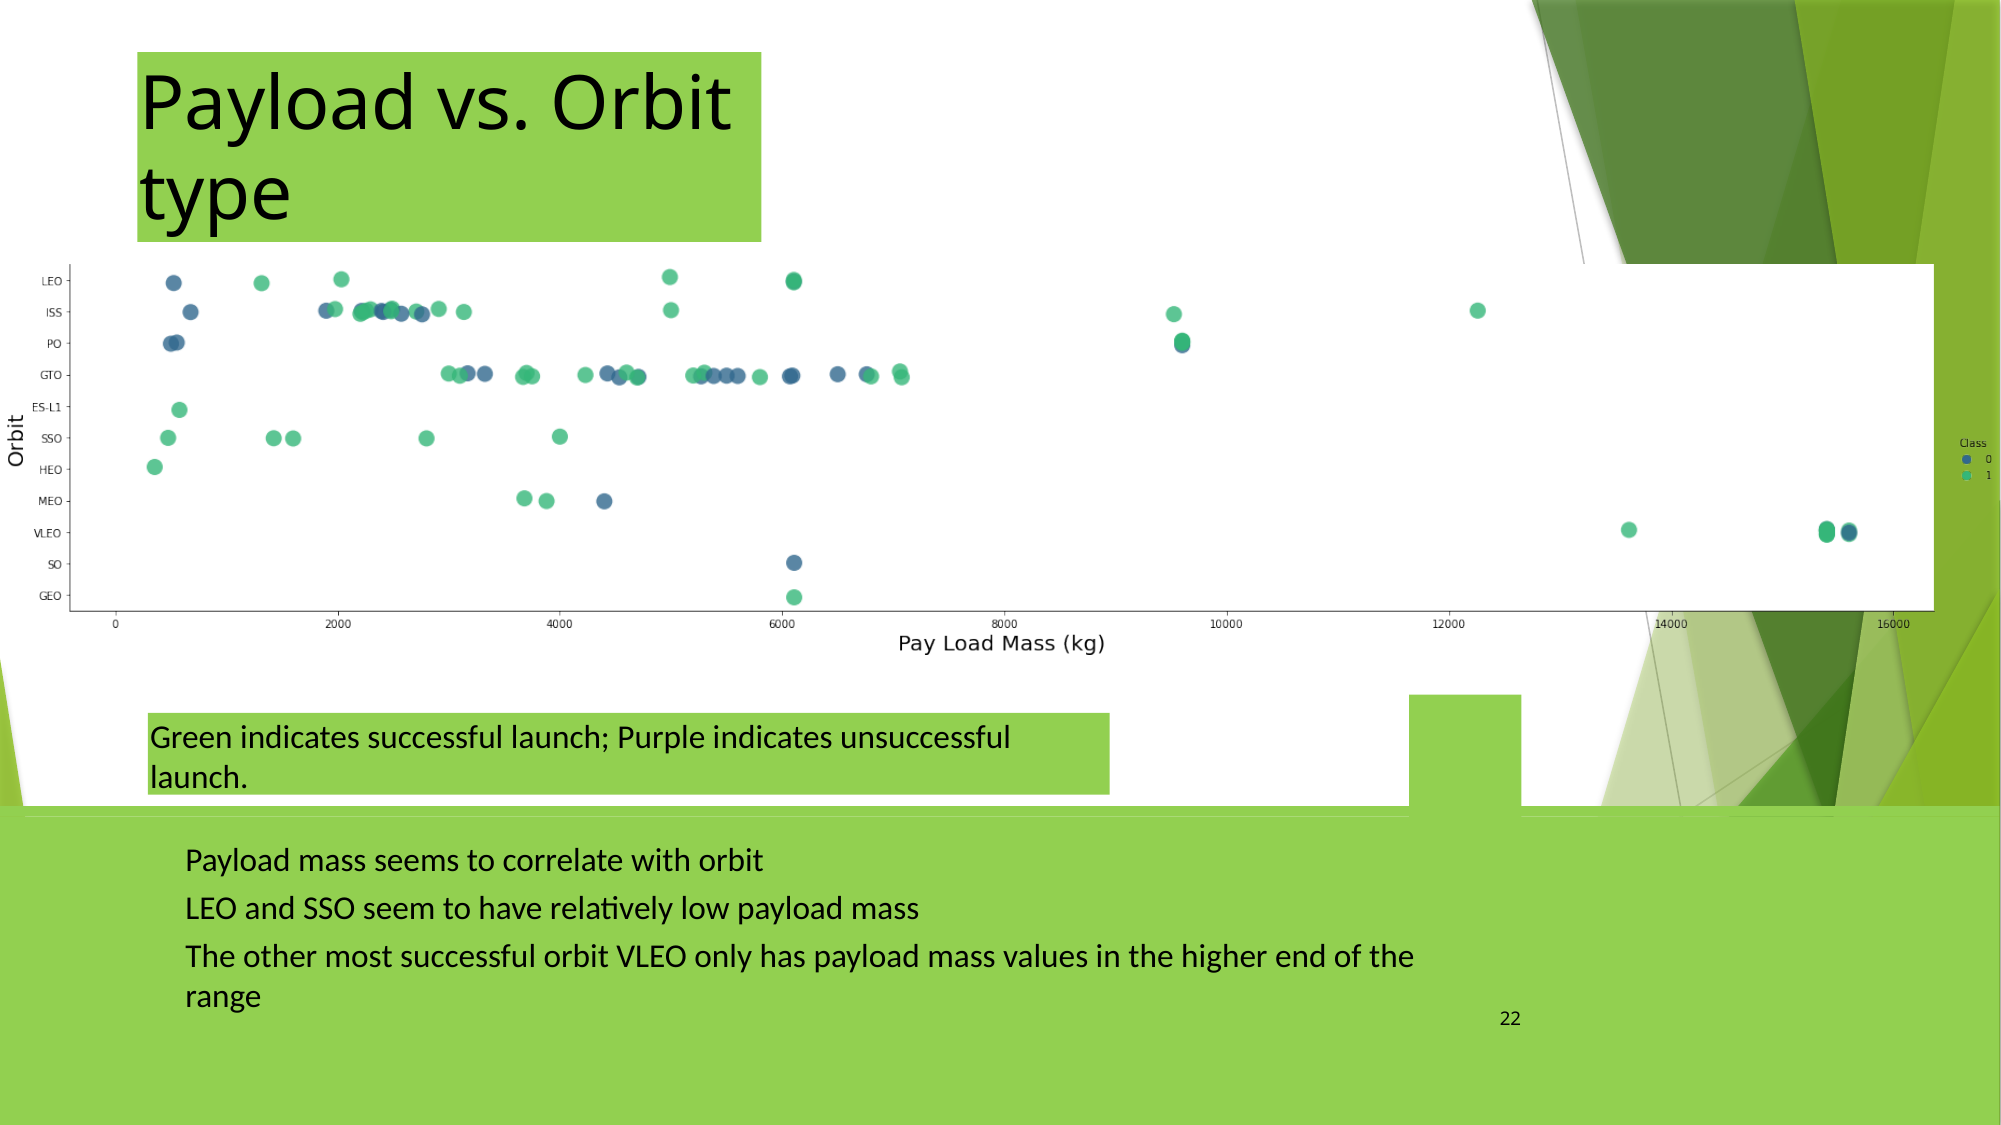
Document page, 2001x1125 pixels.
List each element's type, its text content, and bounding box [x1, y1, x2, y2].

slide_number 22 [1409, 694, 1522, 805]
text_box [7, 264, 1992, 655]
text_box Green indicates successful launch; Purple indicates unsuccessful launch. [147, 712, 1110, 795]
title Payload vs. Orbit type [137, 52, 762, 242]
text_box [0, 805, 2000, 1125]
